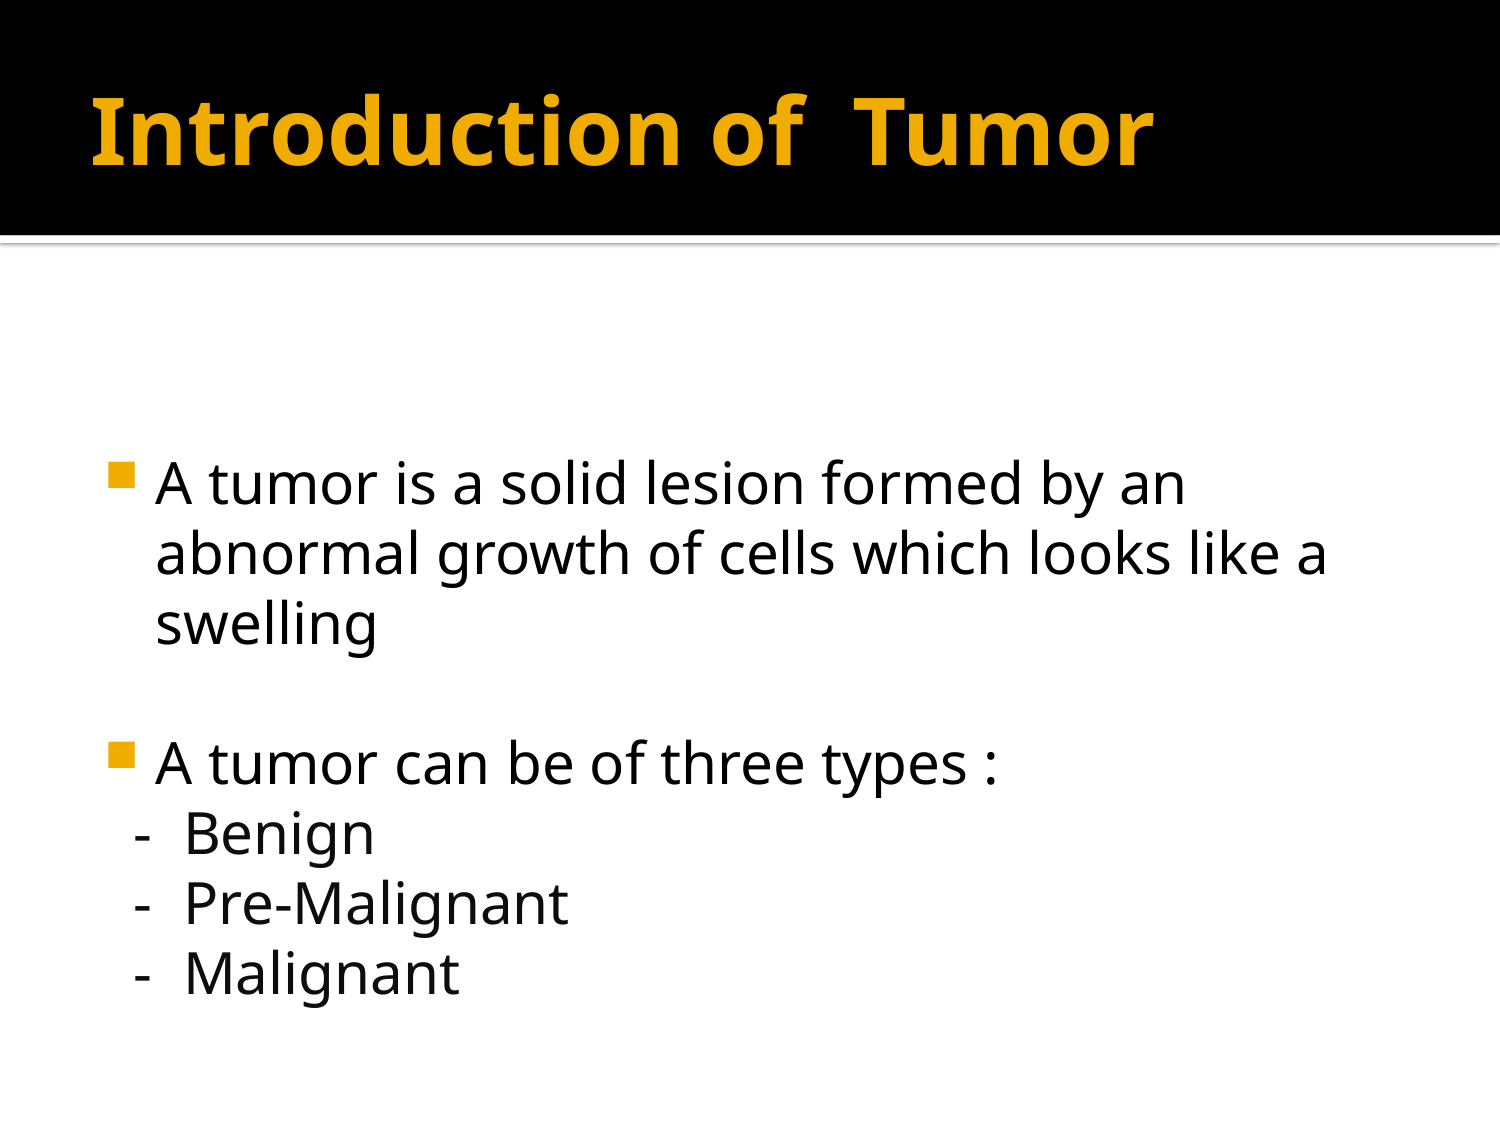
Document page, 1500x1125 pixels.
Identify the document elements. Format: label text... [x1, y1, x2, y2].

list A tumor is a solid lesion formed by an abnormal growth of cells which looks like a swelling A tumor can be of three types : - Benign - Pre-Malignant - Malignant [74, 290, 1426, 1051]
title Introduction of Tumor [75, 25, 1425, 231]
